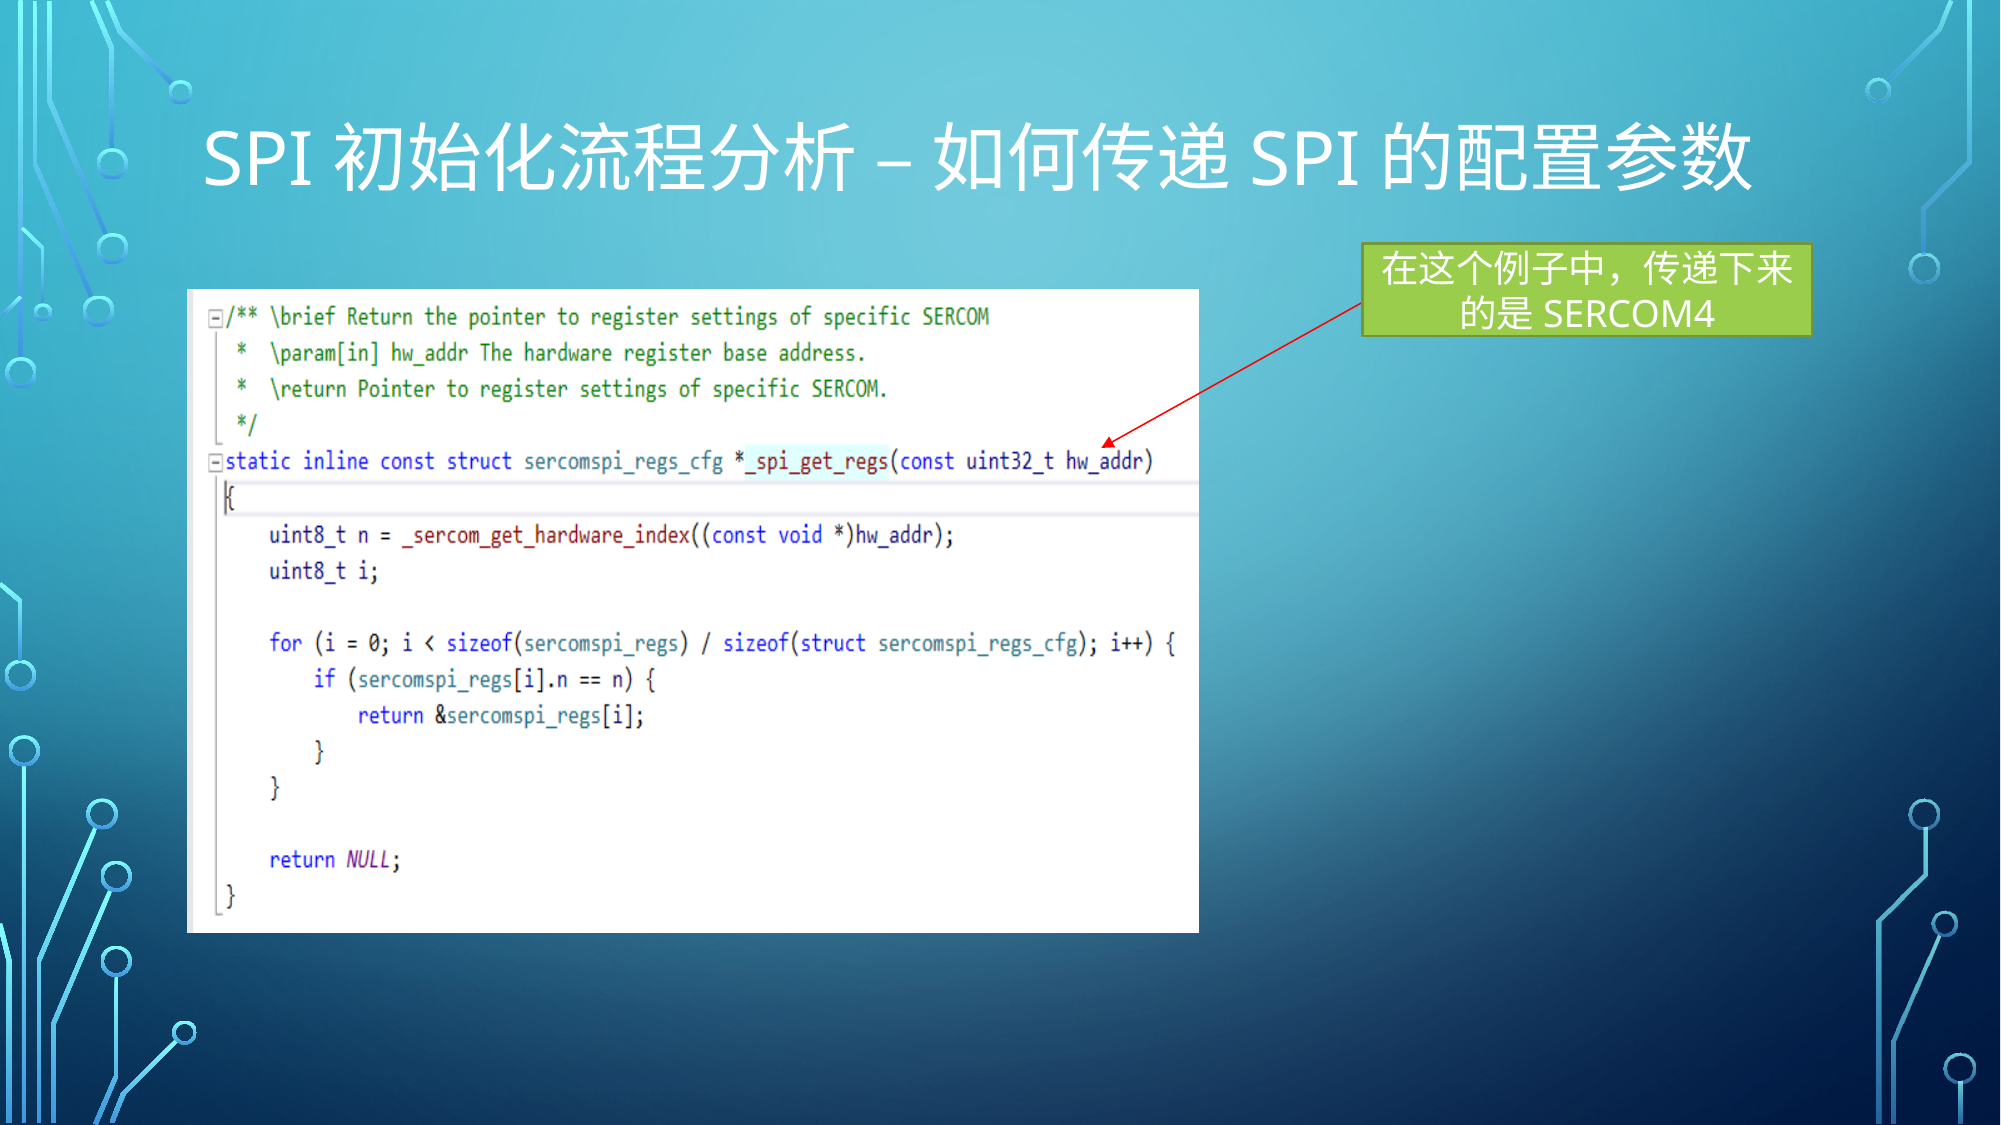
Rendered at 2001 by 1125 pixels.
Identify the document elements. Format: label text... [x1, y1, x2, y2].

title SPI初始化流程分析 – 如何传递SPI的配置参数 [187, 101, 1813, 220]
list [186, 289, 1199, 934]
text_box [1101, 258, 1441, 449]
text_box 在这个例子中，传递下来的是SERCOM4 [1361, 242, 1813, 337]
